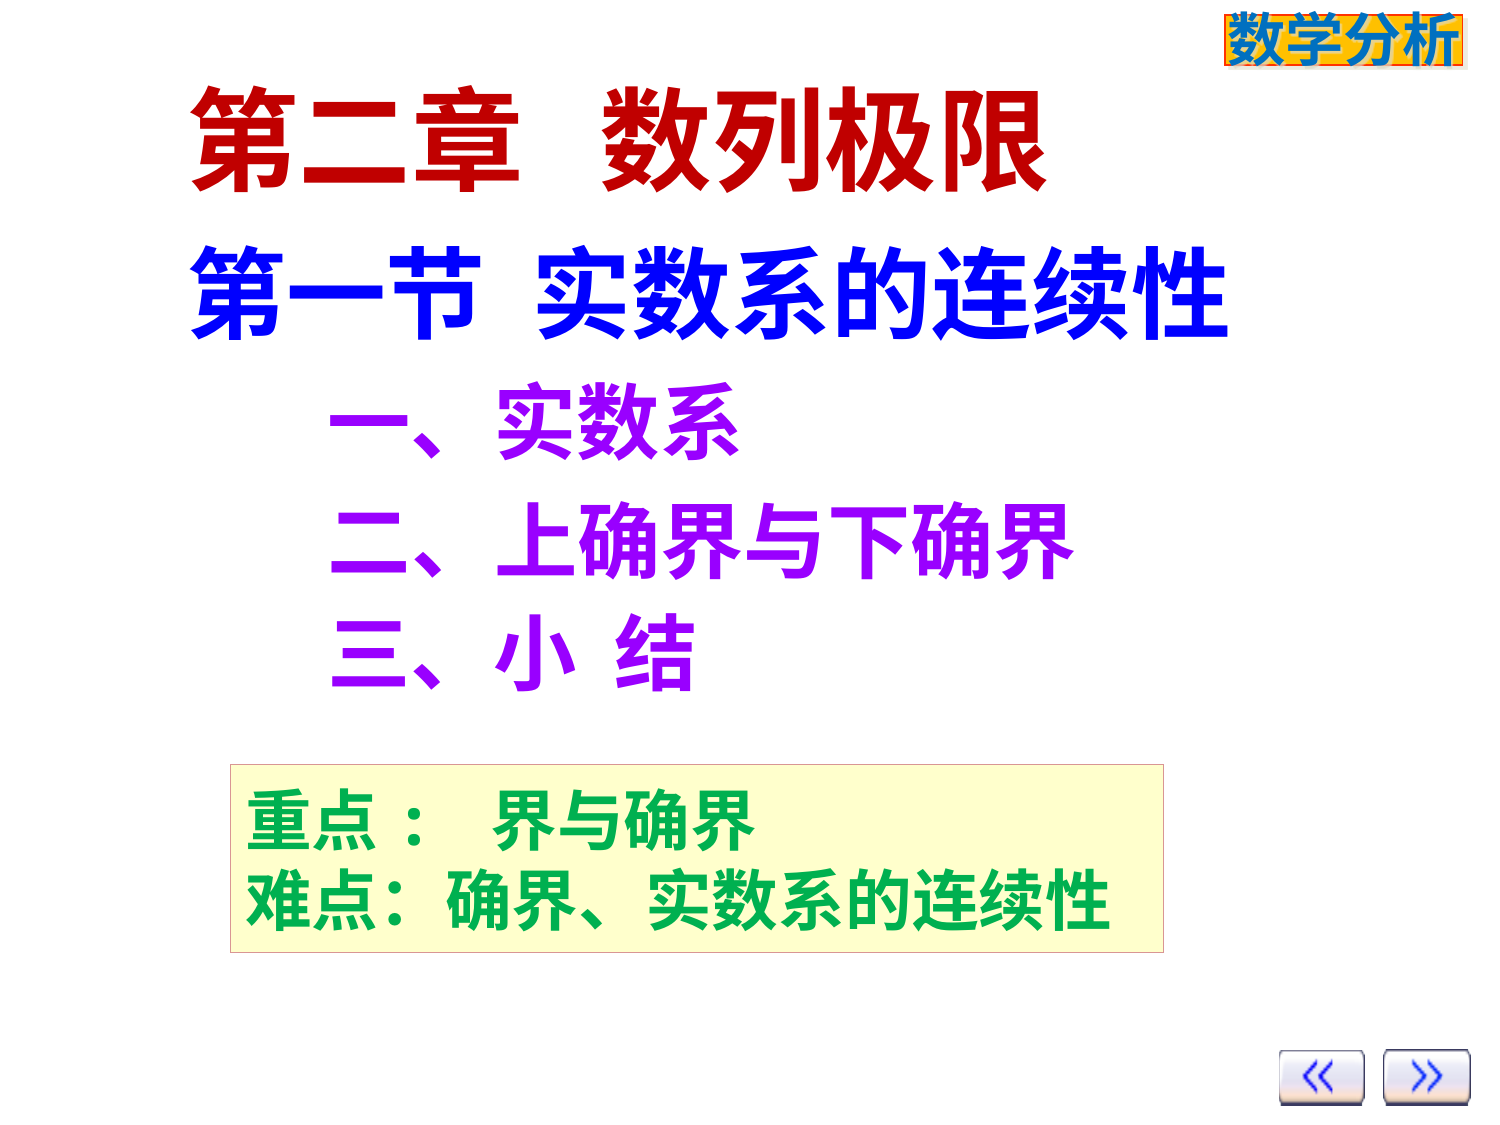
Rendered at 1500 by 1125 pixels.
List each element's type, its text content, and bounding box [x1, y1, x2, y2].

text_box 重点: 界与确界 难点：确界、实数系的连续性 [230, 764, 1164, 953]
text_box 第一节 实数系的连续性 [171, 232, 1317, 386]
text_box 三、小 结 [312, 562, 1152, 740]
picture [1279, 1050, 1365, 1106]
picture [1383, 1049, 1471, 1106]
text_box 一、实数系 [312, 386, 1081, 445]
text_box 第二章 数列极限 [171, 44, 1317, 232]
text_box 二、上确界与下确界 [312, 445, 1152, 562]
